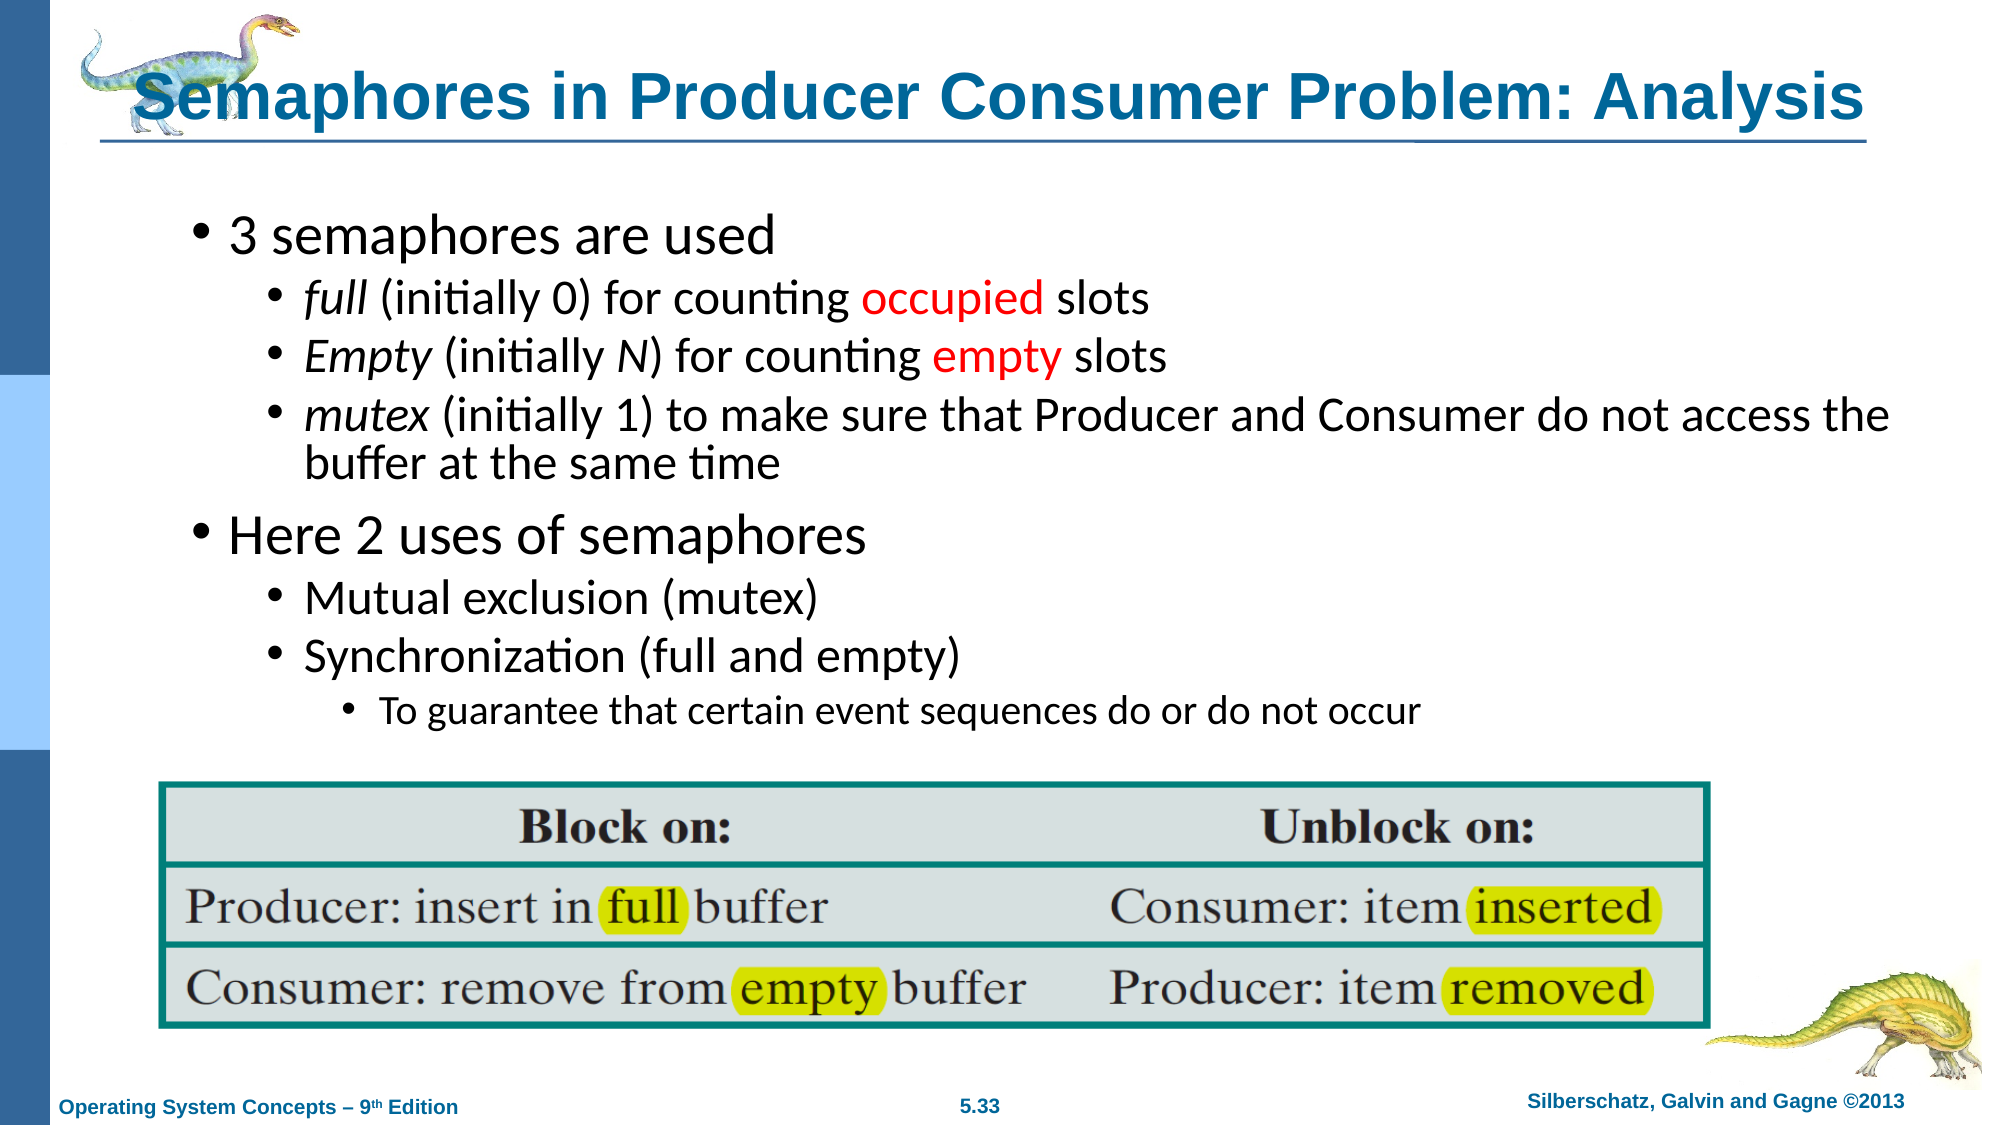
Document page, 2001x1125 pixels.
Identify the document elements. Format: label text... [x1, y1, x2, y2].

picture [151, 770, 1982, 1090]
title Semaphores in Producer Consumer Problem: Analysis [99, 45, 1900, 141]
picture [62, 0, 324, 149]
list 3 semaphores are used full (initially 0) for counting occupied slots Empty (initially N) for counting empty slots mutex (initially 1) to make sure that Producer and Consumer do not access the buffer at the same time Here 2 uses of semaphores Mutual exclusion (mutex) Synchronization (full and empty) To guarantee that certain event sequences do or do not occur [176, 202, 1977, 946]
